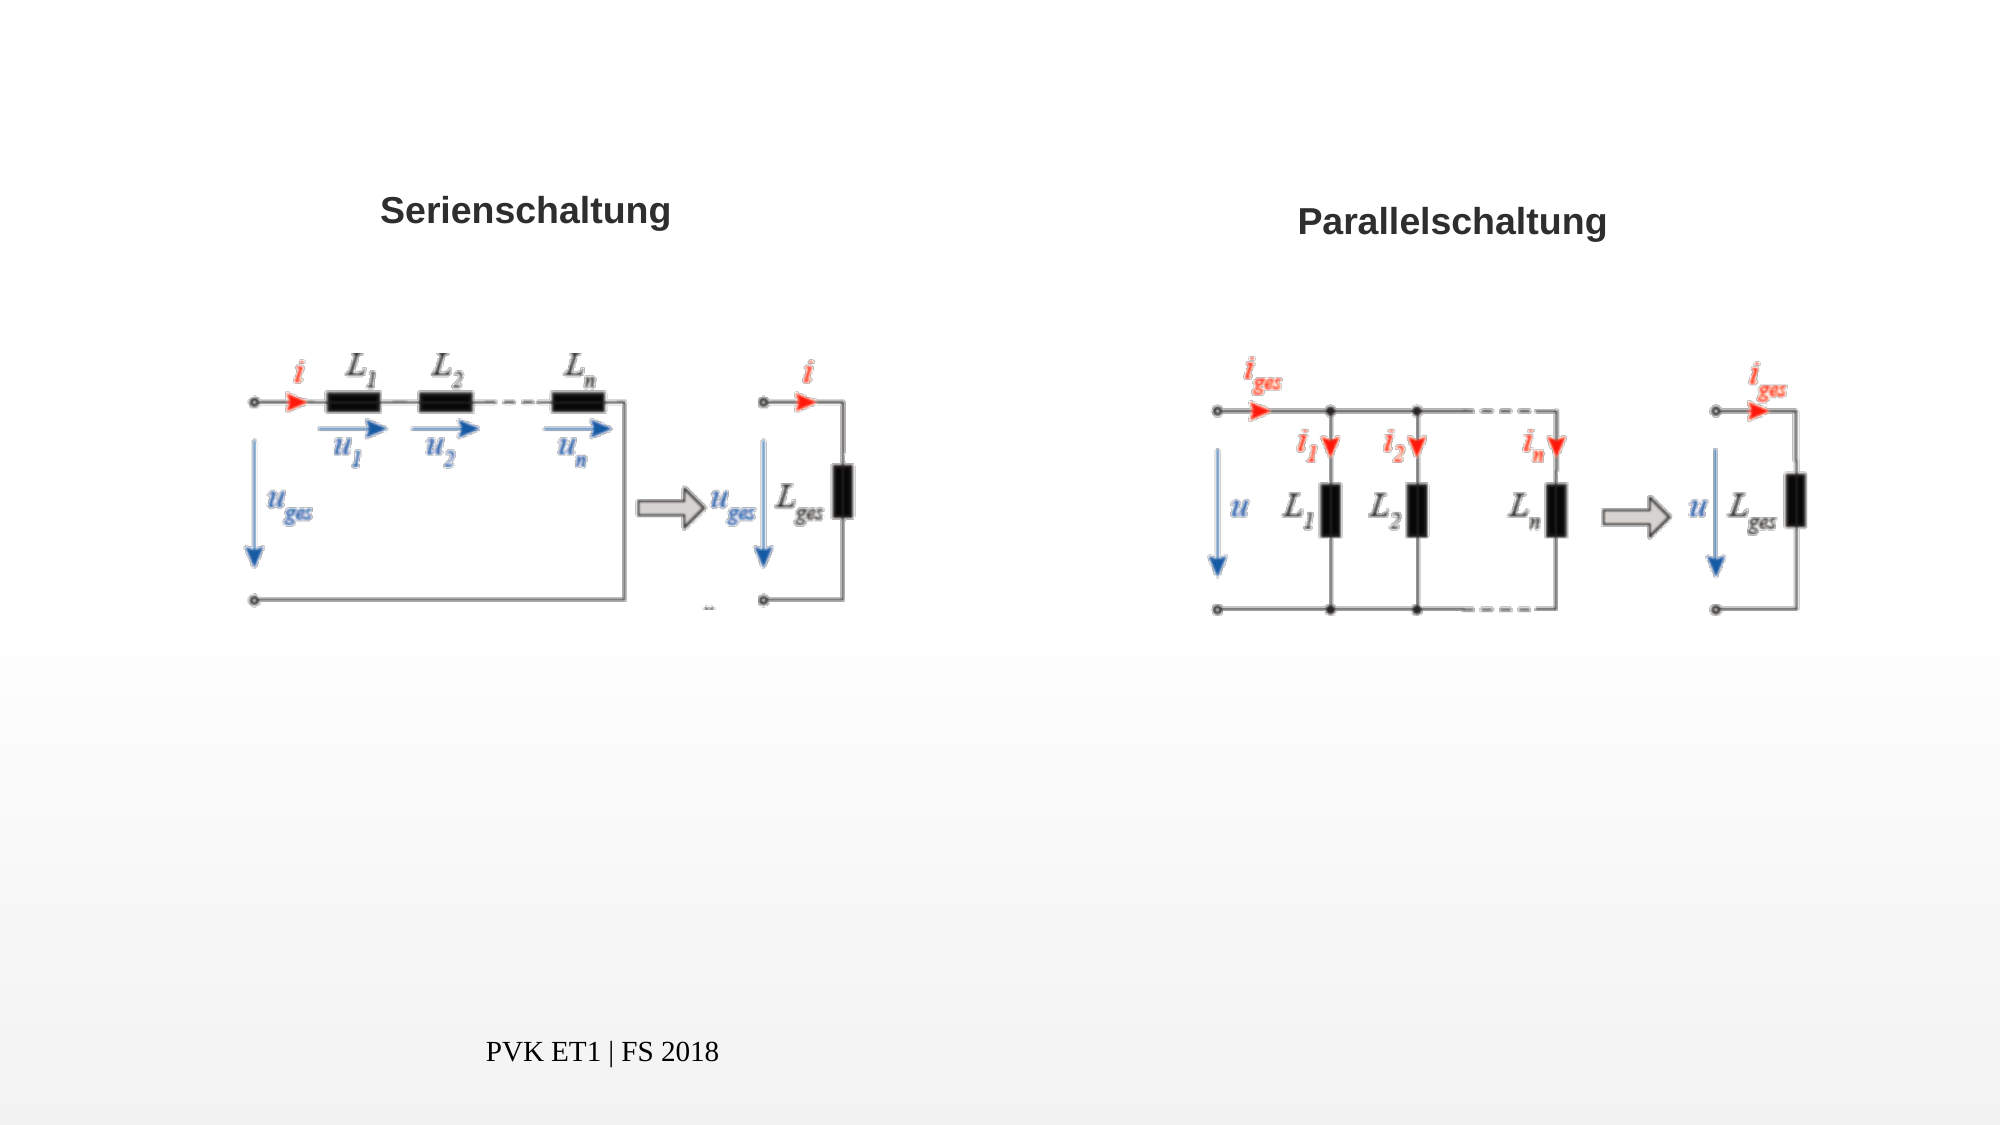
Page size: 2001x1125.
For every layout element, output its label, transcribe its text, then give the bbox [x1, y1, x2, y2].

text_box Serienschaltung [365, 178, 687, 239]
footer PVK ET1 | FS 2018 [99, 1031, 1106, 1069]
text_box Parallelschaltung [1282, 189, 1634, 250]
picture [1206, 354, 1811, 616]
title [212, 82, 1788, 271]
picture [232, 353, 858, 611]
